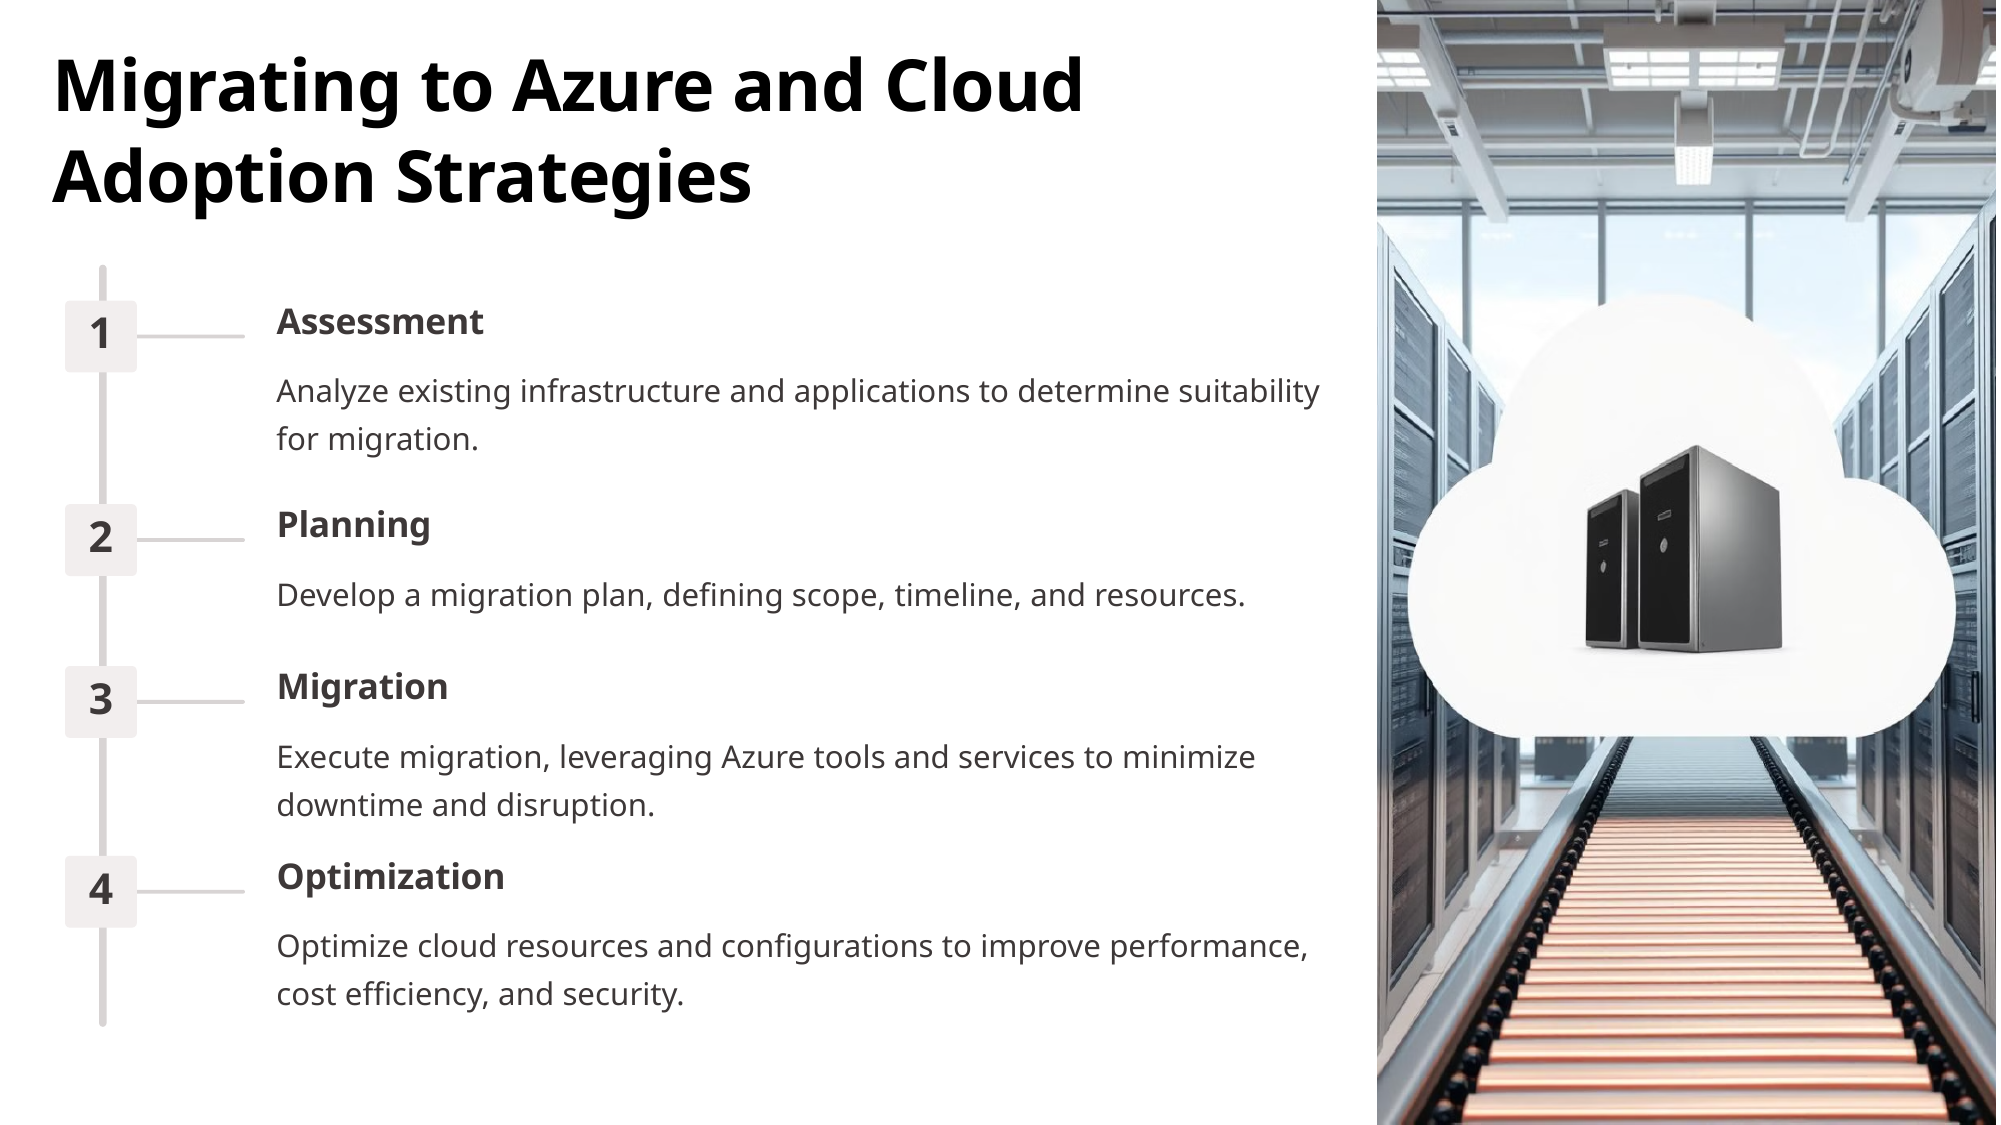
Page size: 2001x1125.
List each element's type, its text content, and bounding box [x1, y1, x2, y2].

text_box [65, 855, 137, 928]
text_box [137, 699, 245, 704]
text_box 2 [88, 518, 114, 562]
text_box Migration [276, 661, 640, 708]
text_box 4 [86, 869, 116, 914]
text_box Execute migration, leveraging Azure tools and services to minimize downtime and disruption. [276, 726, 1330, 823]
text_box Optimize cloud resources and configurations to improve performance, cost efficiency, and security. [276, 916, 1330, 1013]
text_box Migrating to Azure and Cloud Adoption Strategies [52, 35, 1330, 217]
text_box [65, 504, 137, 577]
text_box Assessment [276, 296, 640, 342]
text_box [65, 300, 137, 373]
text_box [99, 576, 107, 666]
text_box [99, 738, 107, 855]
text_box Develop a migration plan, defining scope, timeline, and resources. [276, 564, 1330, 613]
text_box [99, 373, 107, 504]
text_box [137, 538, 245, 542]
text_box [137, 889, 245, 894]
text_box Optimization [276, 851, 640, 898]
text_box 1 [92, 314, 110, 359]
picture [1377, 0, 1996, 1125]
text_box [99, 928, 107, 1027]
text_box [137, 334, 245, 339]
text_box 3 [88, 680, 114, 724]
text_box [99, 264, 107, 300]
text_box Analyze existing infrastructure and applications to determine suitability for migration. [276, 361, 1330, 457]
text_box [65, 666, 137, 738]
text_box Planning [276, 500, 640, 546]
